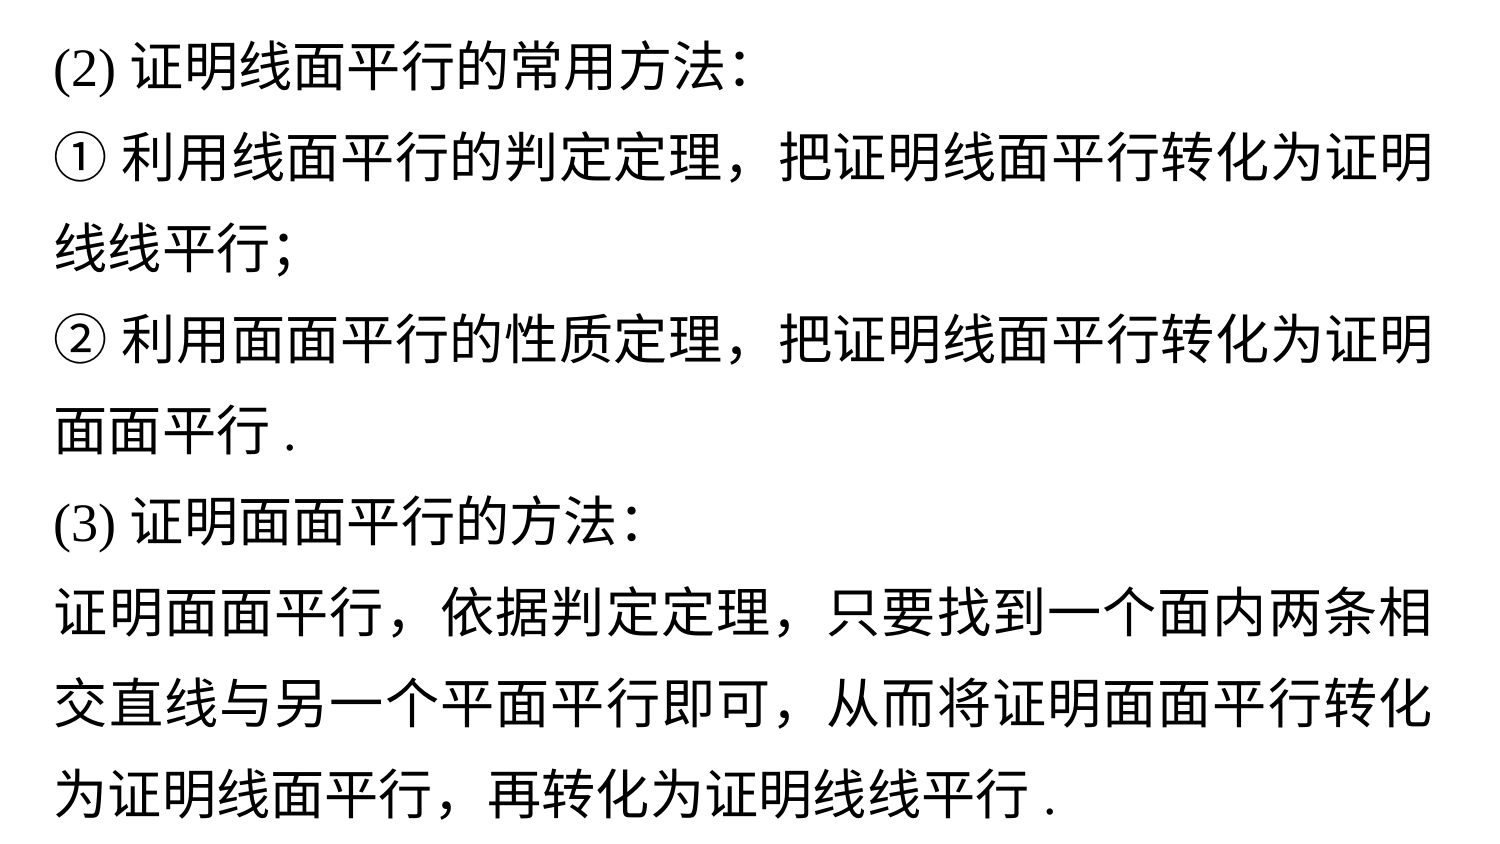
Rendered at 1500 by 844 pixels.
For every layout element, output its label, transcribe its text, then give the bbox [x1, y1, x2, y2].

text_box (2)证明线面平行的常用方法： ①利用线面平行的判定定理，把证明线面平行转化为证明线线平行； ②利用面面平行的性质定理，把证明线面平行转化为证明面面平行. (3)证明面面平行的方法： 证明面面平行，依据判定定理，只要找到一个面内两条相交直线与另一个平面平行即可，从而将证明面面平行转化为证明线面平行，再转化为证明线线平行. [39, 0, 1450, 833]
